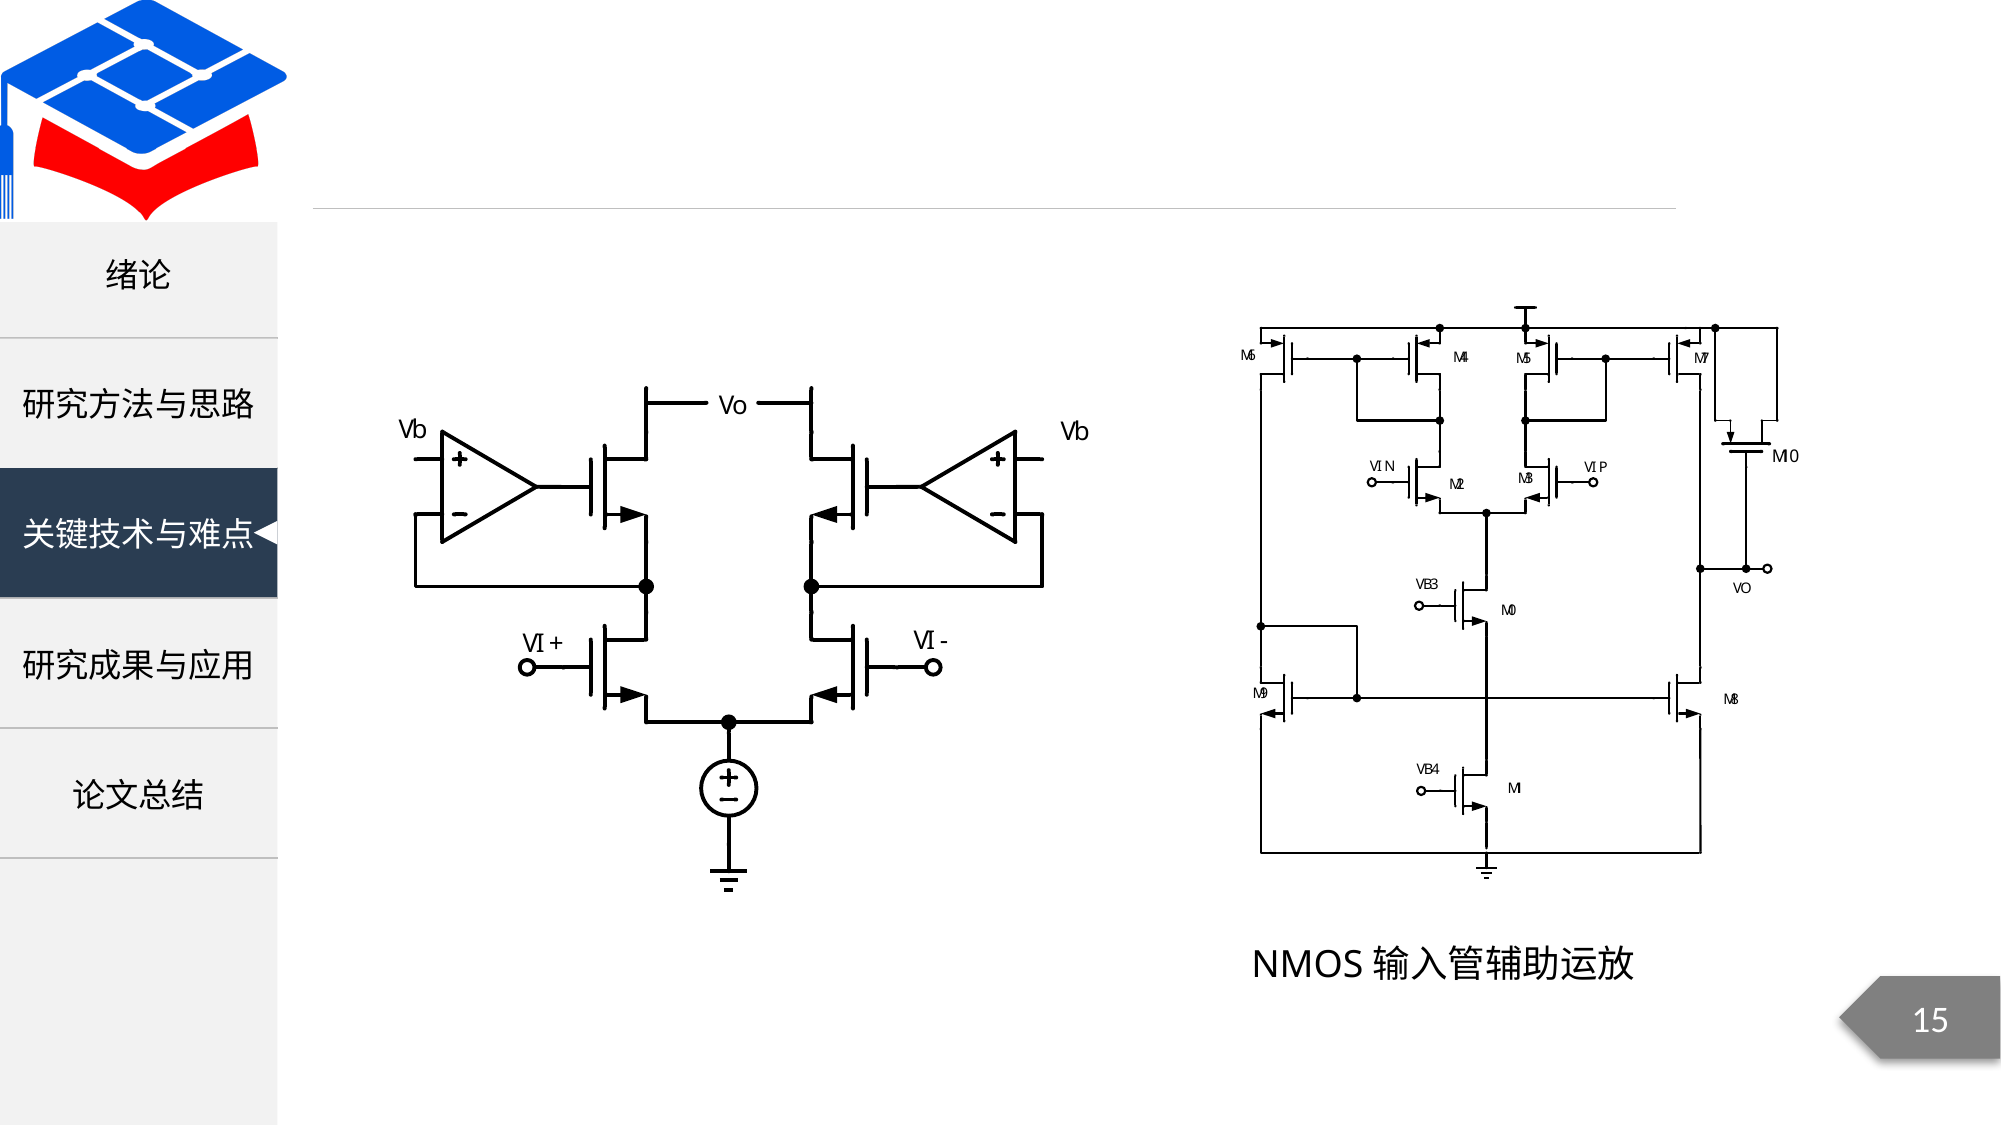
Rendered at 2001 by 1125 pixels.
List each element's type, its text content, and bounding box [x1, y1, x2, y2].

picture [0, 0, 292, 224]
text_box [1209, 303, 1810, 882]
text_box NMOS输入管辅助运放 [1236, 932, 1750, 993]
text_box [365, 378, 1117, 896]
